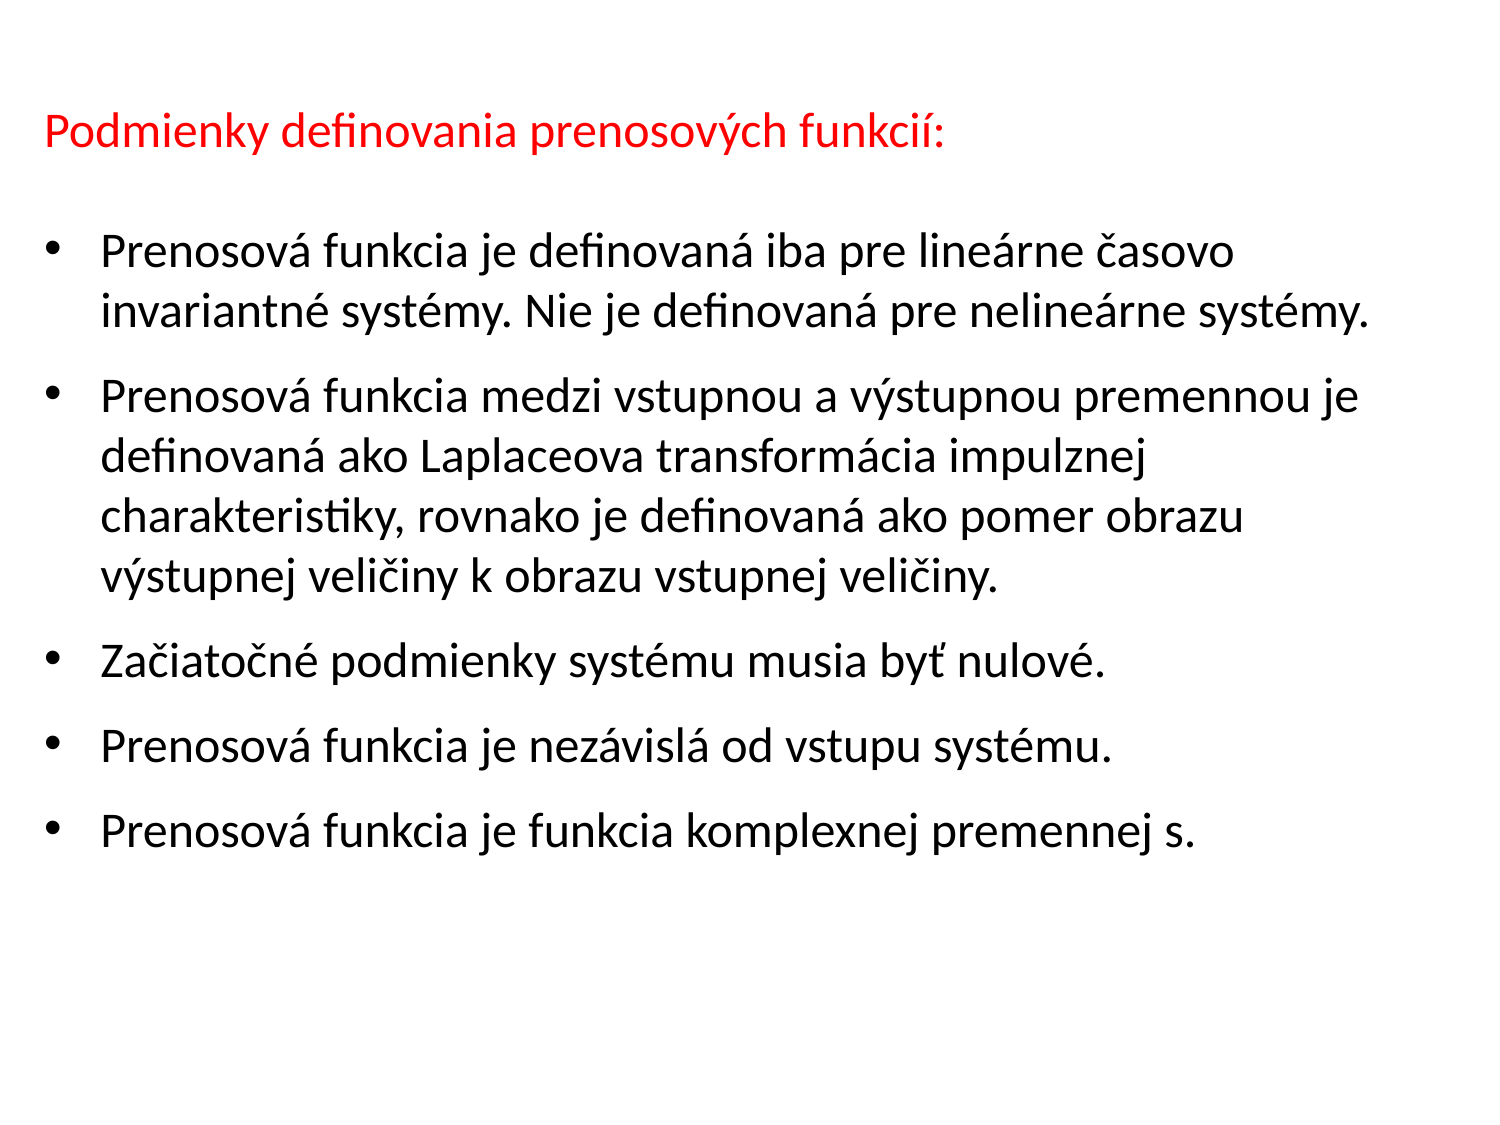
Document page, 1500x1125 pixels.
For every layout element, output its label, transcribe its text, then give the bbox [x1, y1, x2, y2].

text_box Podmienky definovania prenosových funkcií: Prenosová funkcia je definovaná iba pre lineárne časovo invariantné systémy. Nie je definovaná pre nelineárne systémy. Prenosová funkcia medzi vstupnou a výstupnou premennou je definovaná ako Laplaceova transformácia impulznej charakteristiky, rovnako je definovaná ako pomer obrazu výstupnej veličiny k obrazu vstupnej veličiny. Začiatočné podmienky systému musia byť nulové. Prenosová funkcia je nezávislá od vstupu systému. Prenosová funkcia je funkcia komplexnej premennej s. [29, 89, 1447, 865]
